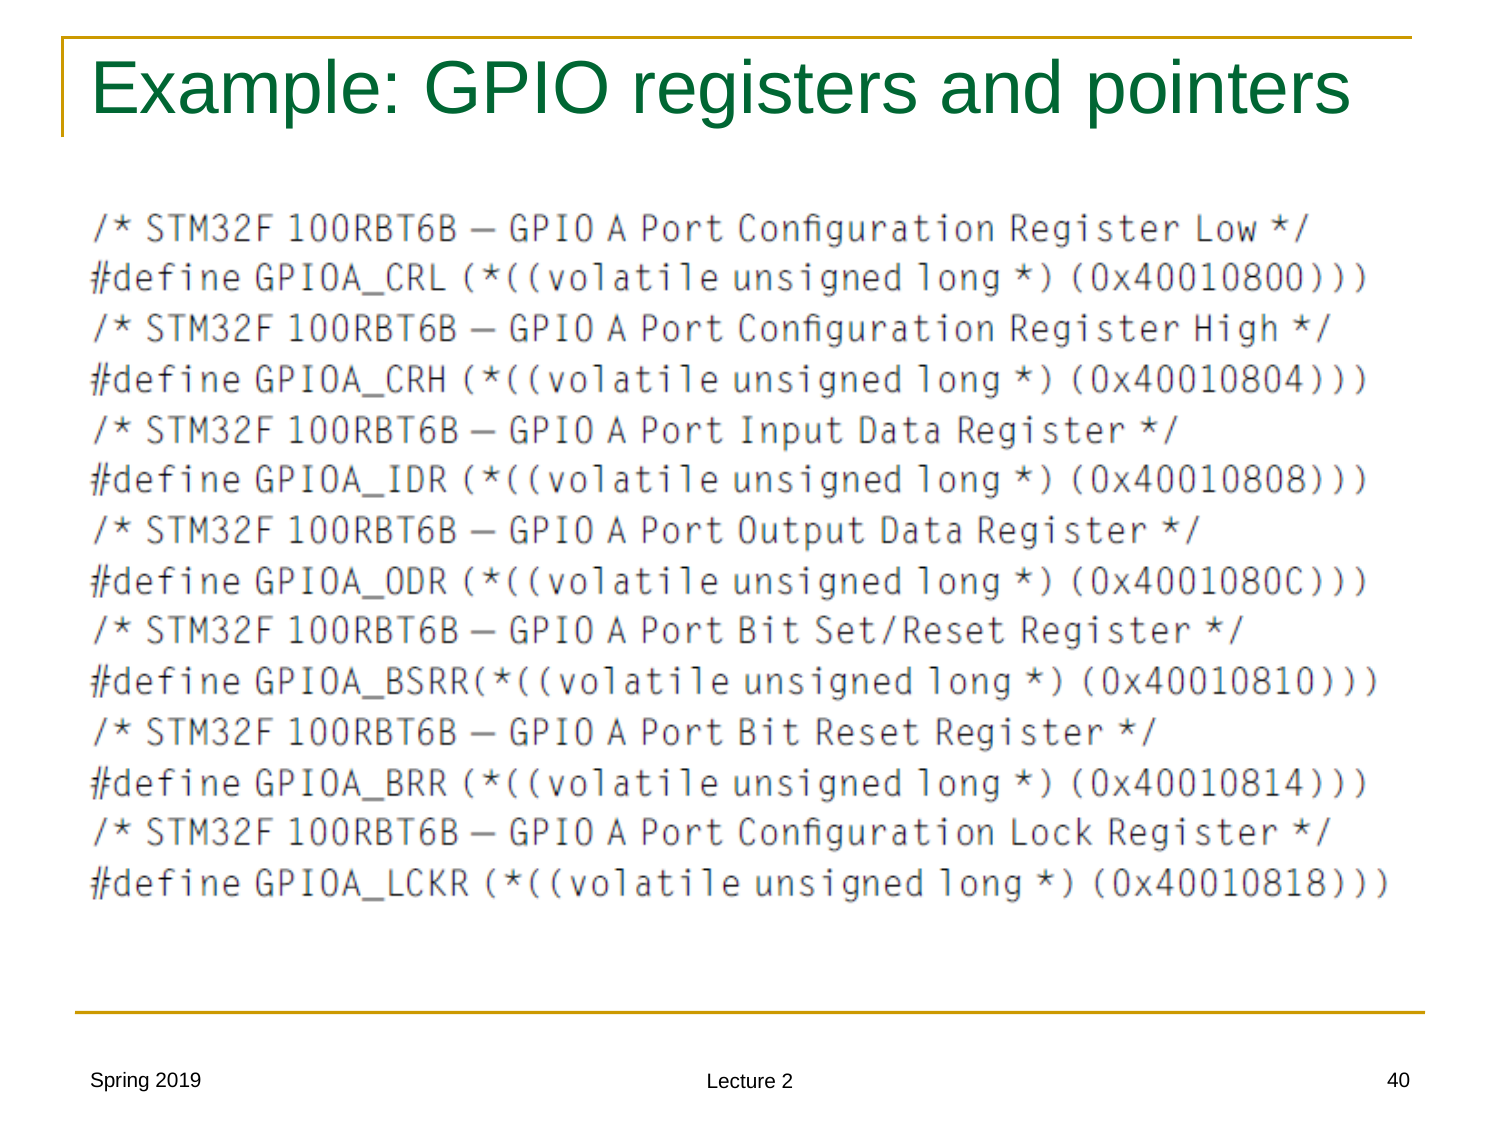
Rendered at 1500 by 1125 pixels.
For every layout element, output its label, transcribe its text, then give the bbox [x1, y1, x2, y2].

picture [79, 195, 1400, 918]
footer Lecture 2 [512, 1025, 988, 1100]
slide_number Spring 2019 [75, 1024, 425, 1100]
slide_number 40 [1074, 1024, 1425, 1100]
title Example: GPIO registers and pointers [75, 31, 1425, 138]
